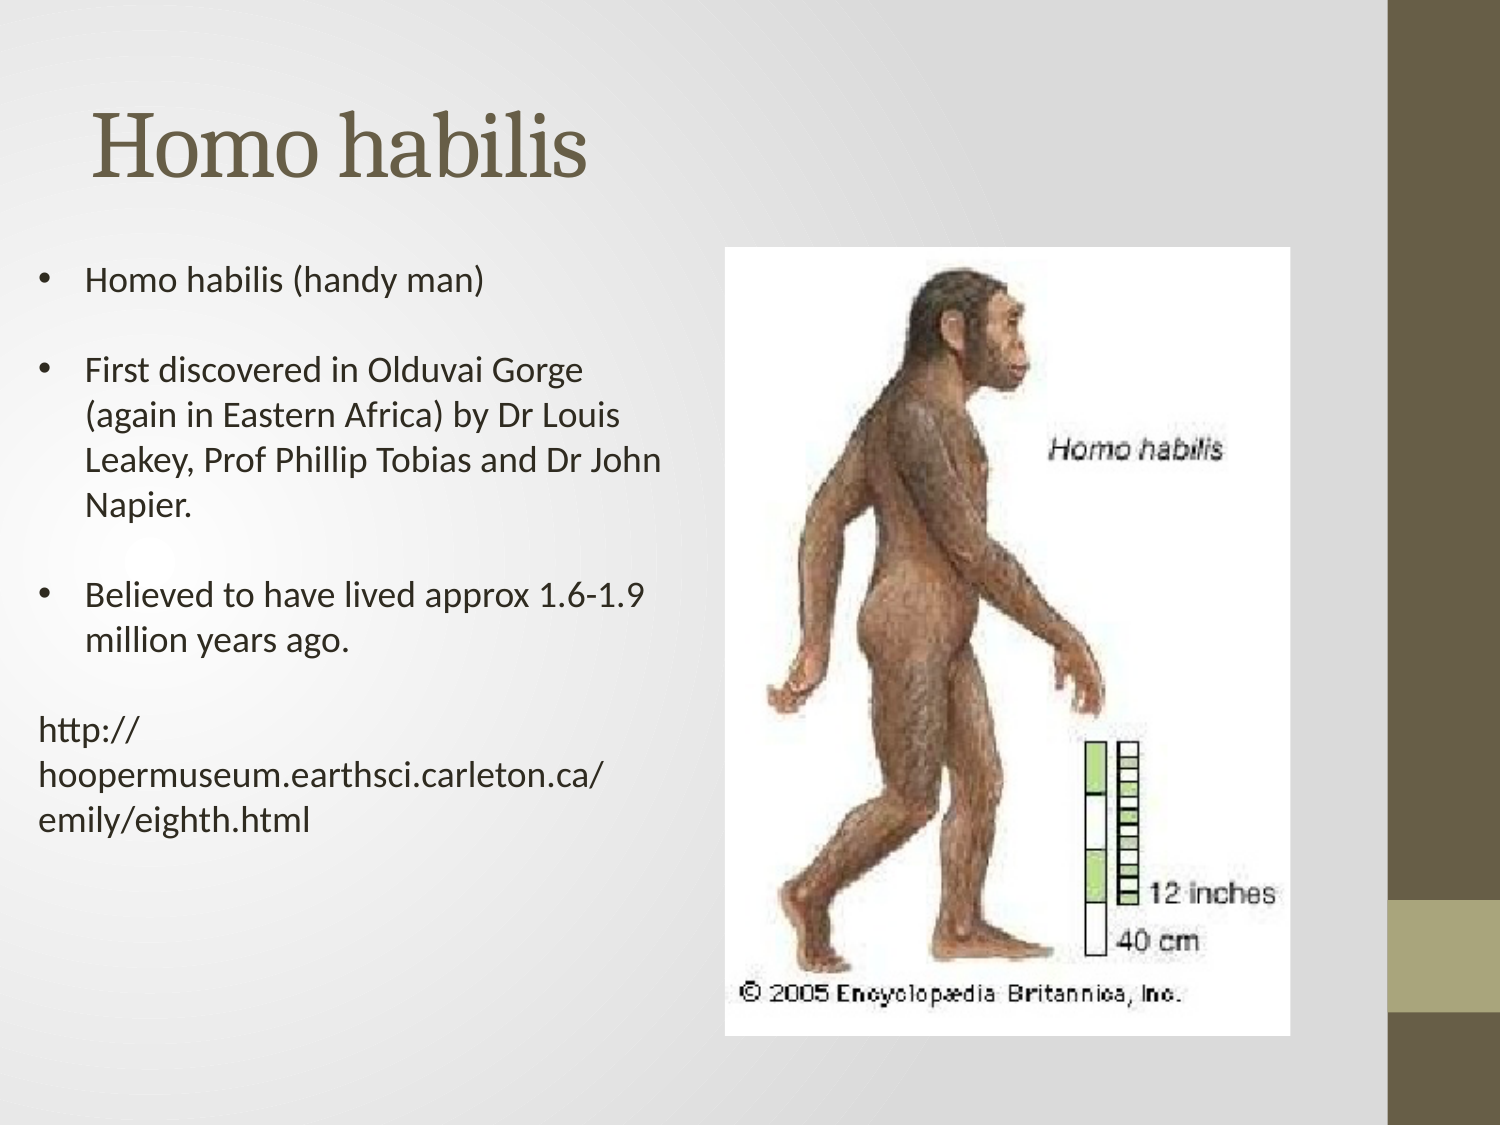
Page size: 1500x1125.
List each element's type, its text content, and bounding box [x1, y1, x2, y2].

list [724, 247, 1291, 1036]
title Homo habilis [75, 45, 1325, 233]
text_box Homo habilis (handy man) First discovered in Olduvai Gorge (again in Eastern Africa) by Dr Louis Leakey, Prof Phillip Tobias and Dr John Napier. Believed to have lived approx 1.6-1.9 million years ago. http://hoopermuseum.earthsci.carleton.ca/emily/eighth.html [23, 247, 698, 848]
